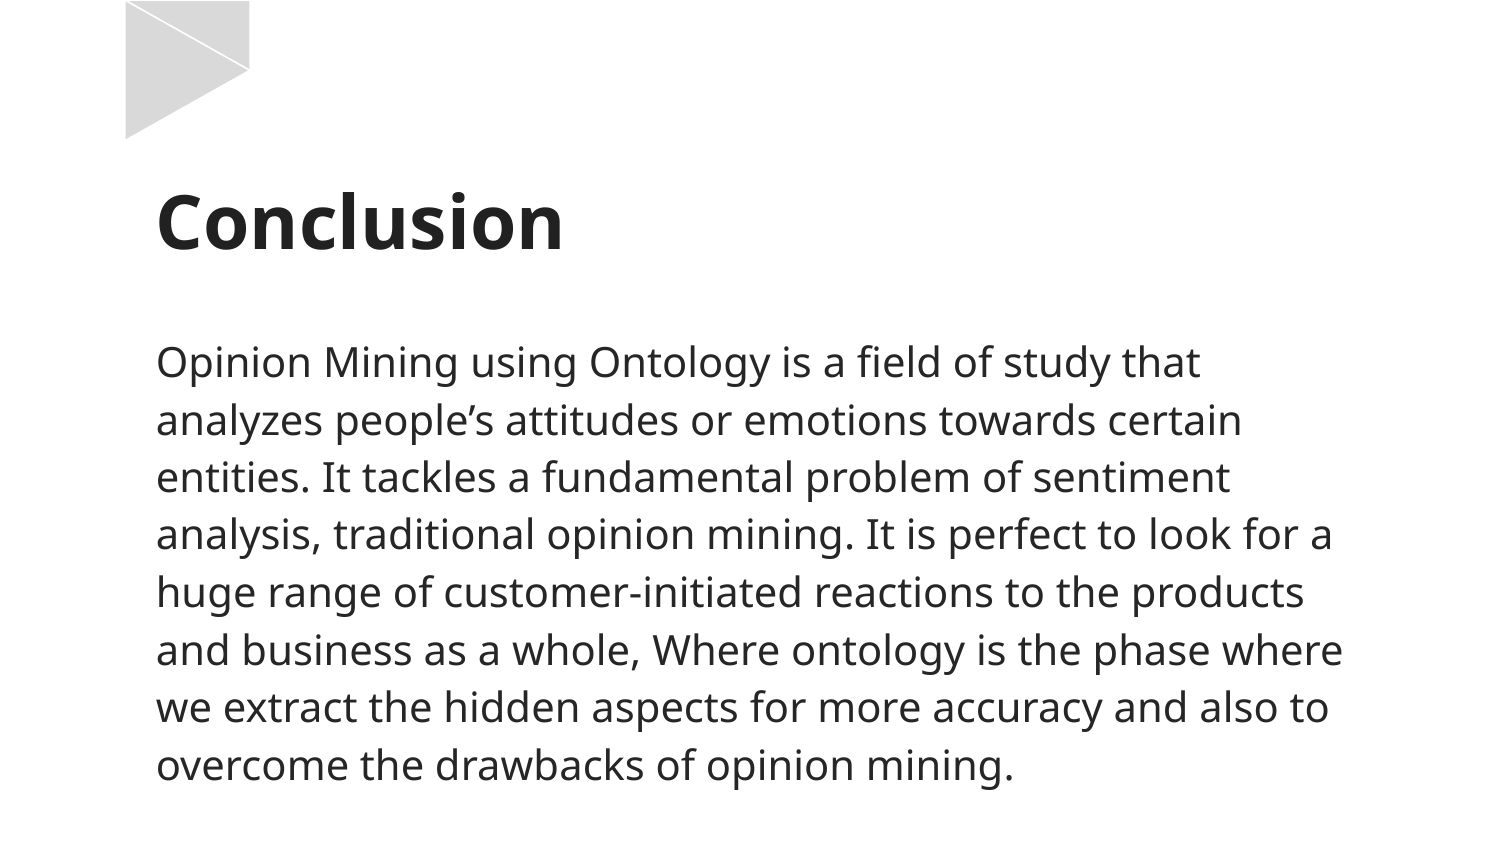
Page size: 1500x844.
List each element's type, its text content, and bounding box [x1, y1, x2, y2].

list Opinion Mining using Ontology is a field of study that analyzes people’s attitudes or emotions towards certain entities. It tackles a fundamental problem of sentiment analysis, traditional opinion mining. It is perfect to look for a huge range of customer-initiated reactions to the products and business as a whole, Where ontology is the phase where we extract the hidden aspects for more accuracy and also to overcome the drawbacks of opinion mining. [140, 313, 1391, 797]
title Conclusion [140, 138, 1391, 280]
